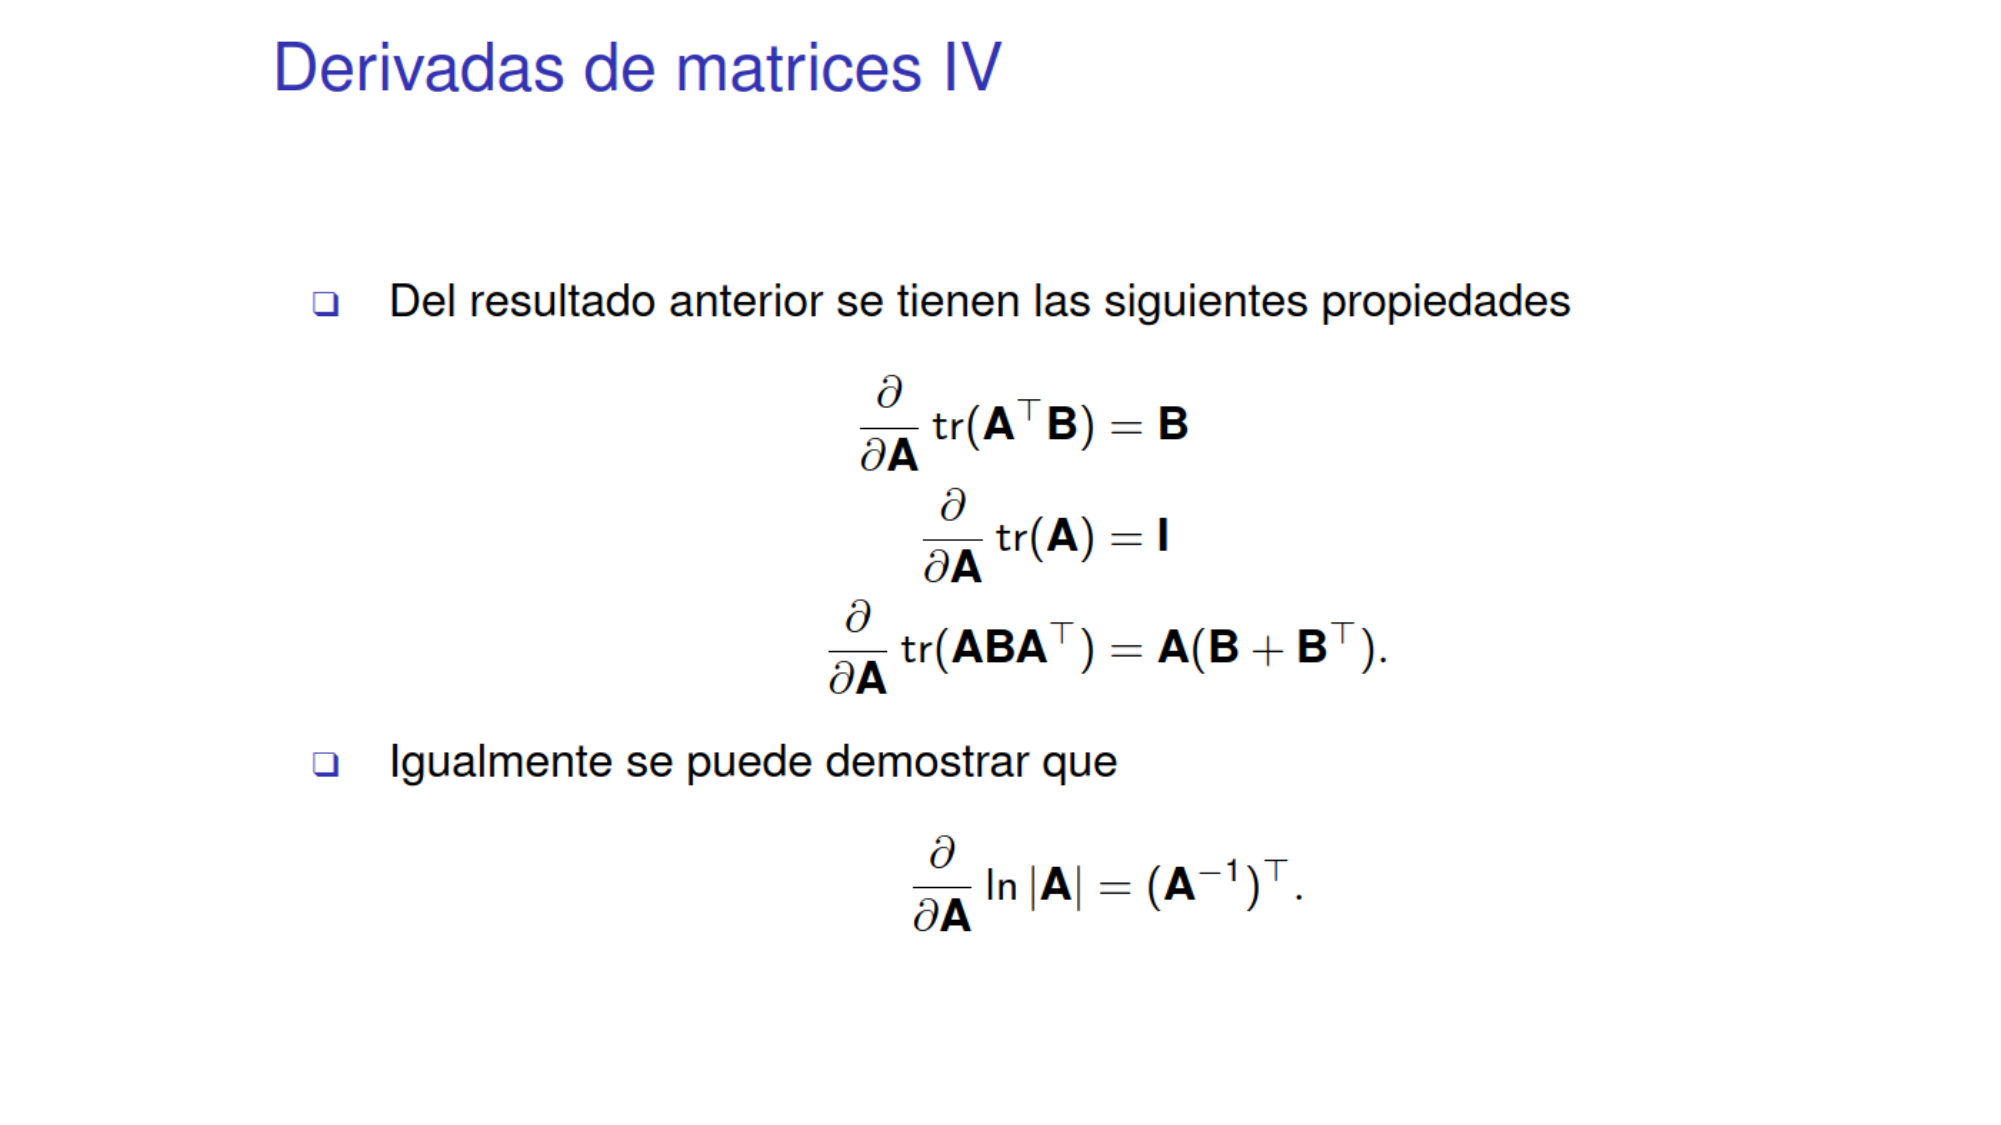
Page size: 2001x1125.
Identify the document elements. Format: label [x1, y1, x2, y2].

picture [233, 0, 1889, 1010]
